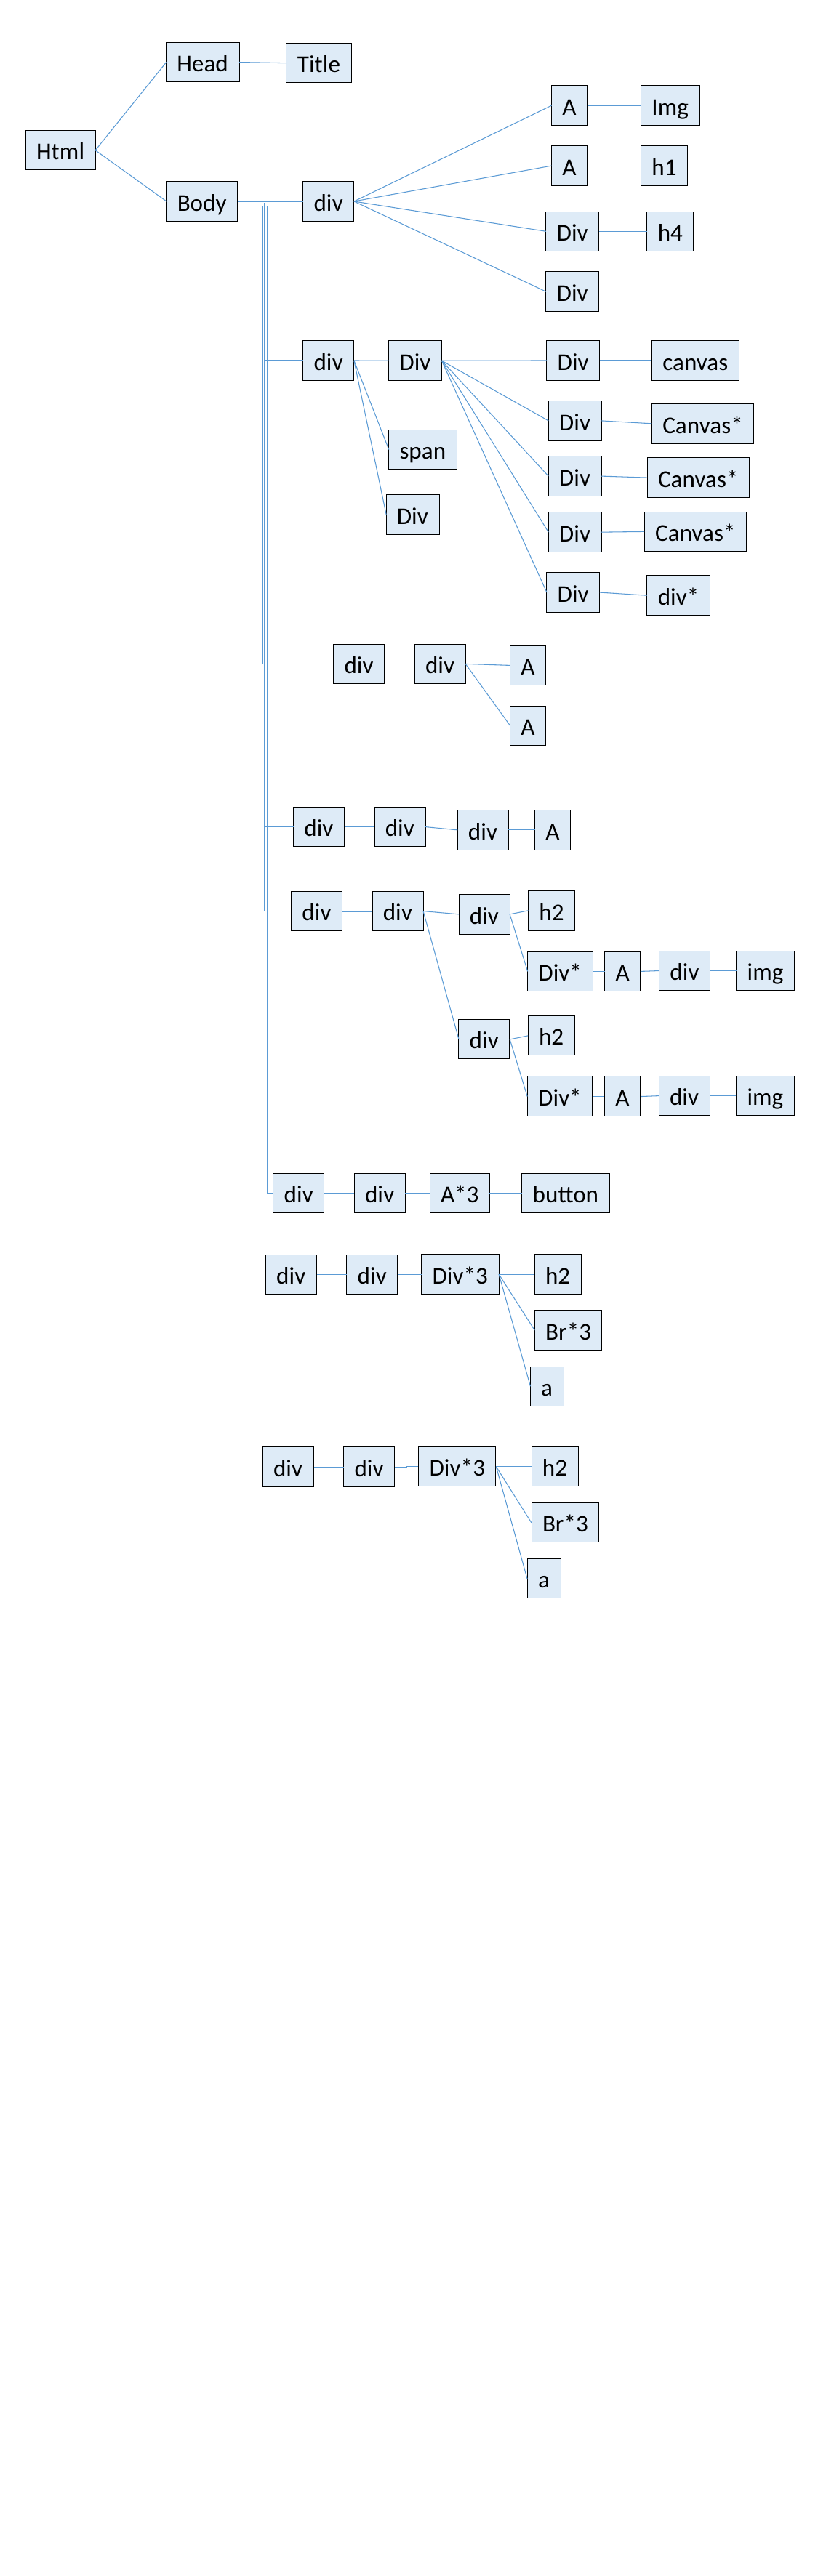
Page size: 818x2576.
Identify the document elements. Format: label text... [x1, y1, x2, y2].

text_box a [527, 1558, 561, 1598]
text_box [0, 502, 590, 531]
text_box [441, 361, 547, 502]
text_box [95, 62, 167, 151]
text_box div [333, 644, 385, 684]
text_box A [604, 951, 641, 991]
text_box div [346, 1255, 398, 1295]
text_box div [302, 181, 354, 222]
text_box div [414, 644, 466, 684]
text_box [386, 361, 389, 400]
text_box div [354, 1173, 406, 1213]
text_box h2 [528, 890, 575, 931]
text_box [205, 262, 363, 302]
text_box Div [386, 494, 440, 502]
text_box Div [546, 573, 600, 613]
text_box div [262, 1446, 314, 1487]
text_box h2 [534, 1254, 582, 1295]
text_box h2 [528, 1015, 575, 1055]
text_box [527, 1466, 532, 1523]
text_box button [521, 1173, 610, 1213]
text_box Img [641, 85, 700, 126]
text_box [600, 592, 647, 596]
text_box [68, 400, 528, 471]
text_box Div* [527, 1076, 593, 1116]
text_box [354, 471, 386, 502]
text_box img [736, 951, 795, 991]
text_box A*3 [430, 1173, 490, 1213]
text_box div [458, 1019, 510, 1059]
text_box div [343, 1446, 395, 1487]
text_box Title [286, 43, 352, 83]
text_box div [265, 1255, 317, 1295]
text_box Div [545, 271, 599, 312]
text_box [465, 703, 510, 726]
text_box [441, 573, 547, 593]
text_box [510, 1035, 529, 1039]
text_box A [604, 1076, 641, 1116]
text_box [354, 361, 386, 400]
text_box div [374, 807, 426, 847]
text_box div [659, 951, 710, 991]
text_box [95, 151, 167, 202]
text_box Div [388, 340, 442, 381]
text_box A [510, 645, 546, 685]
text_box Div [546, 340, 600, 381]
text_box A [551, 85, 588, 126]
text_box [423, 911, 459, 1039]
text_box div [459, 894, 510, 935]
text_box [354, 105, 552, 166]
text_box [510, 911, 529, 915]
text_box Div [386, 531, 440, 535]
text_box Body [166, 181, 238, 222]
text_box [0, 545, 631, 573]
text_box Br*3 [532, 1502, 599, 1542]
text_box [499, 1274, 531, 1387]
text_box div* [646, 575, 710, 616]
text_box Canvas* [647, 457, 750, 498]
text_box div [302, 340, 354, 381]
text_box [510, 914, 528, 972]
text_box canvas [651, 340, 739, 381]
text_box Div*3 [418, 1446, 496, 1486]
text_box Div*3 [421, 1254, 500, 1295]
text_box Canvas* [644, 512, 747, 552]
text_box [510, 1039, 528, 1097]
text_box h1 [641, 145, 688, 186]
text_box Head [166, 42, 240, 82]
text_box Div [549, 401, 602, 441]
text_box A [552, 145, 588, 186]
text_box div [273, 1173, 324, 1213]
text_box A [534, 810, 571, 850]
text_box a [530, 1367, 564, 1406]
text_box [441, 531, 547, 545]
text_box h4 [646, 212, 694, 251]
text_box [354, 166, 552, 202]
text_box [465, 664, 510, 696]
text_box A [510, 706, 546, 746]
text_box div [659, 1076, 710, 1116]
text_box Br*3 [534, 1310, 602, 1351]
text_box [425, 826, 458, 831]
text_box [531, 1274, 534, 1331]
text_box div [372, 891, 424, 931]
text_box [601, 421, 651, 424]
text_box h2 [532, 1446, 579, 1486]
text_box div [291, 891, 342, 931]
text_box Div [546, 212, 599, 251]
text_box img [736, 1076, 795, 1116]
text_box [0, 696, 764, 703]
text_box div [293, 807, 345, 847]
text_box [496, 1466, 527, 1579]
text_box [354, 201, 546, 292]
text_box div [457, 810, 509, 850]
text_box Html [25, 130, 95, 170]
text_box Div* [527, 951, 593, 991]
text_box Div [548, 512, 602, 545]
text_box Canvas* [651, 403, 754, 444]
text_box Div [549, 456, 602, 496]
